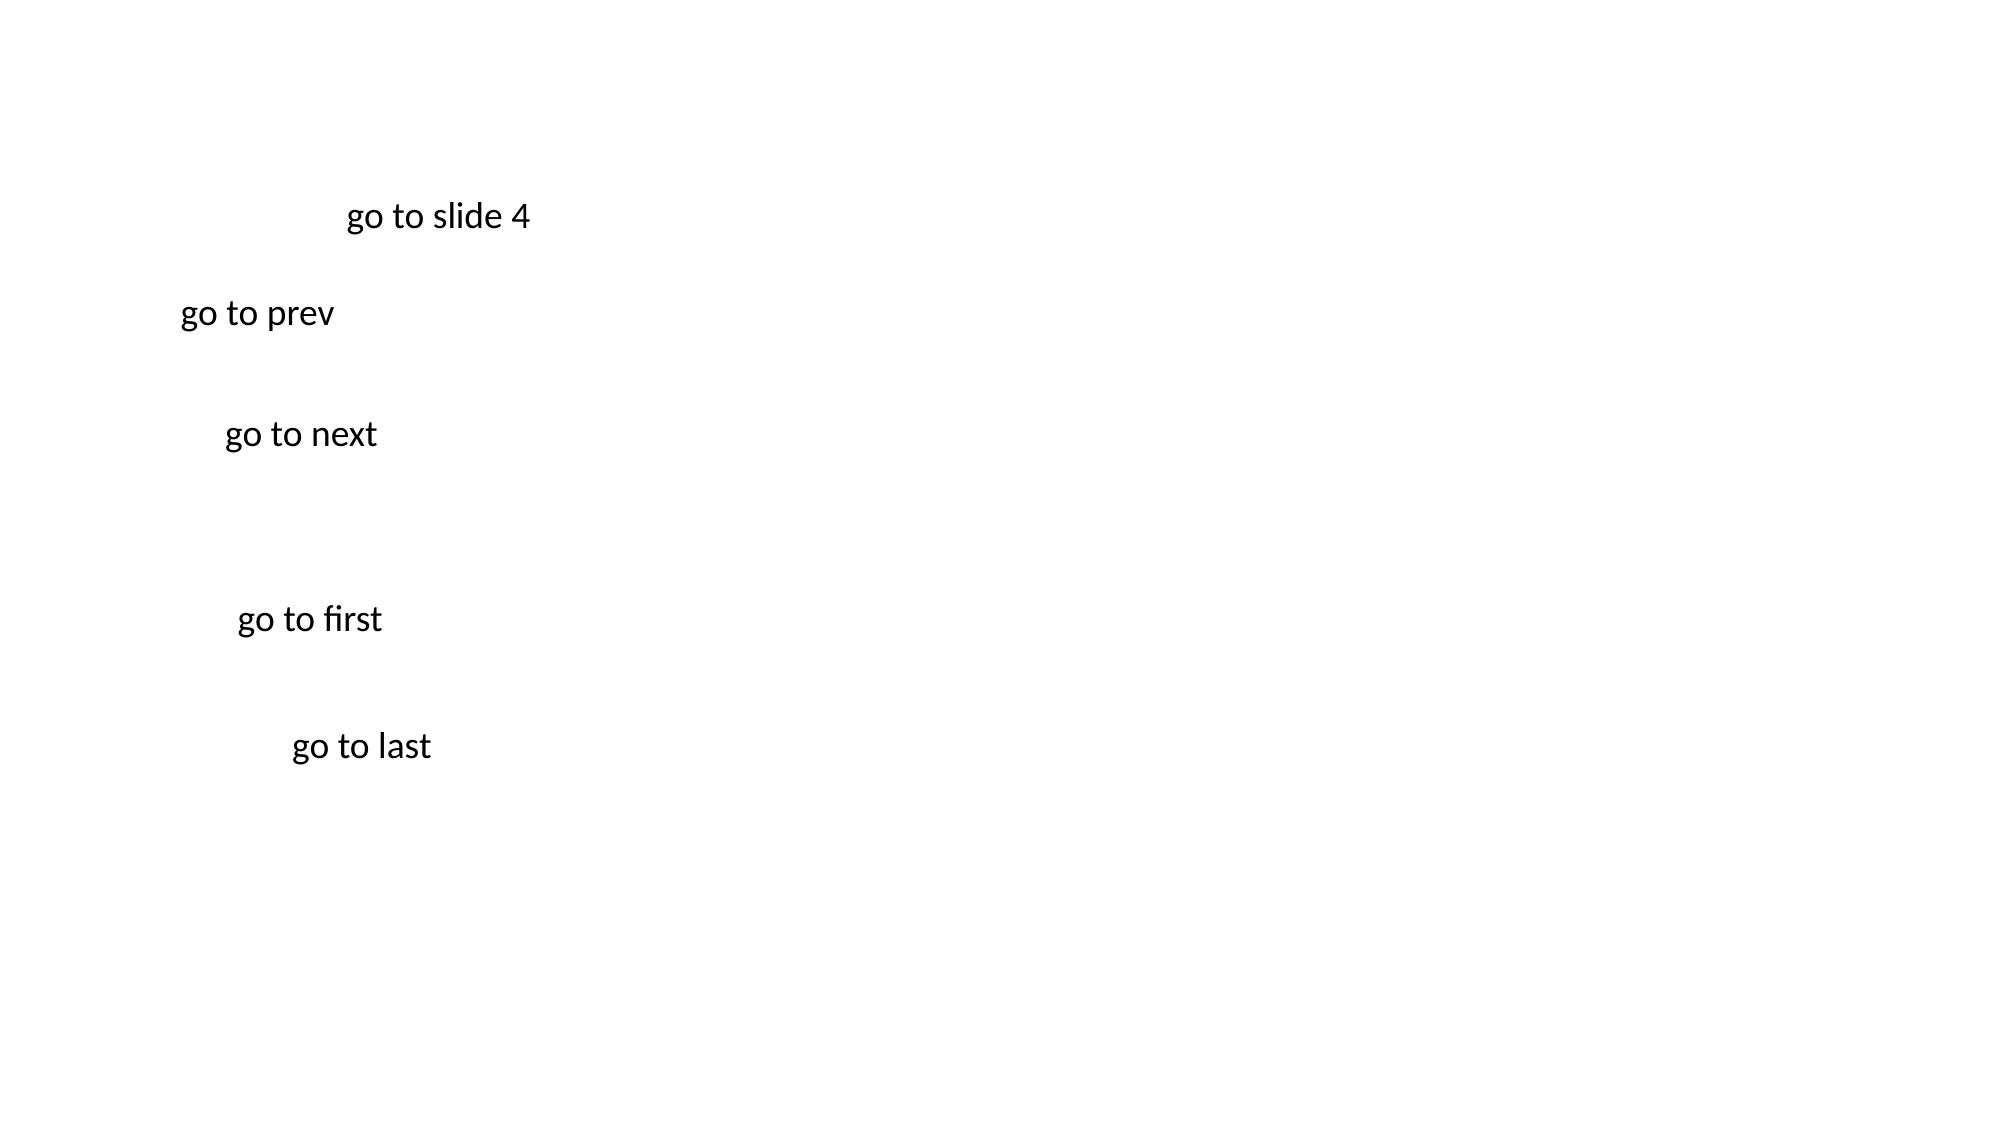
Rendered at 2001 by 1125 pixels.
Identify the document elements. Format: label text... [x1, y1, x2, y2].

text_box go to last [277, 713, 835, 774]
text_box go to prev [165, 280, 723, 341]
text_box go to slide 4 [331, 184, 889, 244]
text_box go to first [222, 586, 780, 647]
text_box go to next [210, 401, 768, 462]
